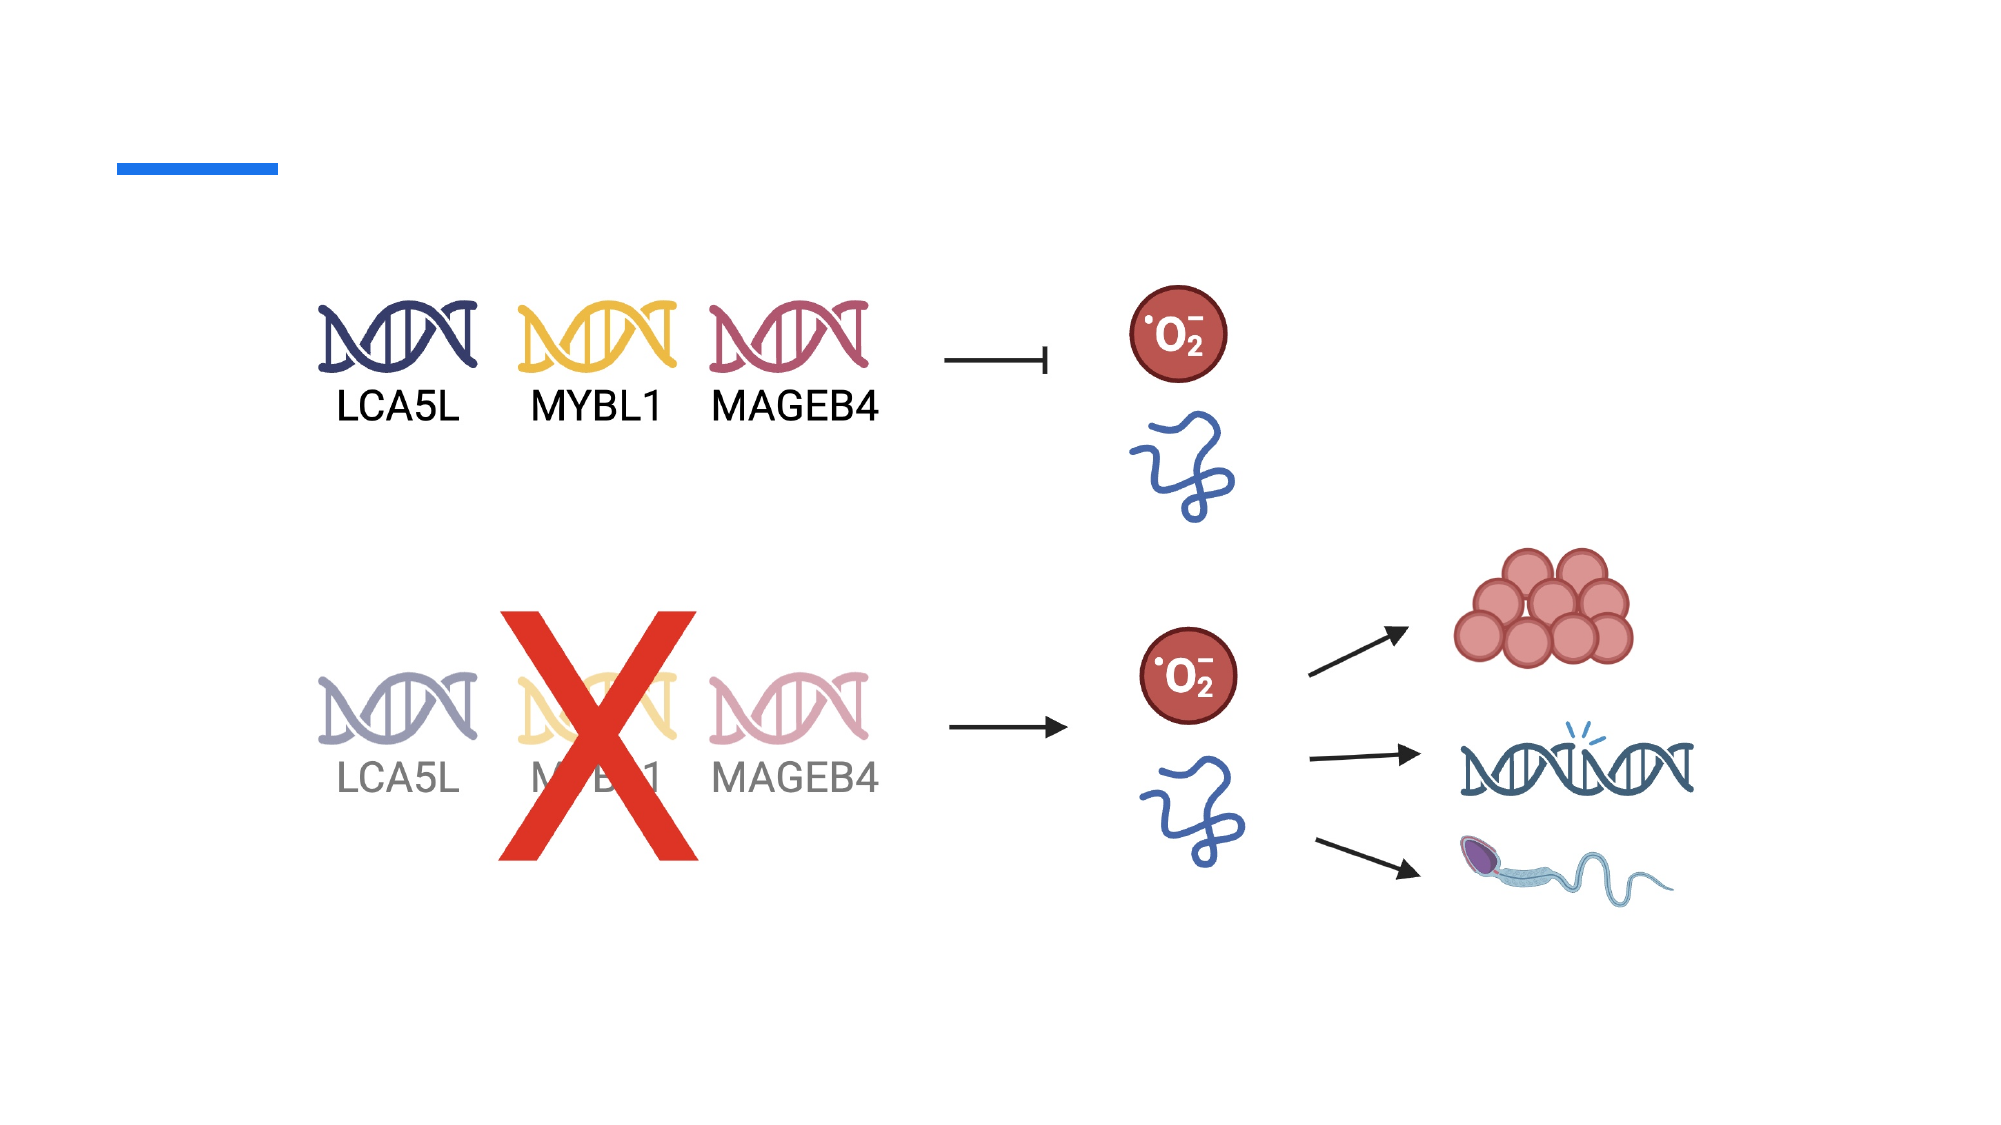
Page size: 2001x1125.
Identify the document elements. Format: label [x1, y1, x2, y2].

list [159, 244, 1841, 1017]
